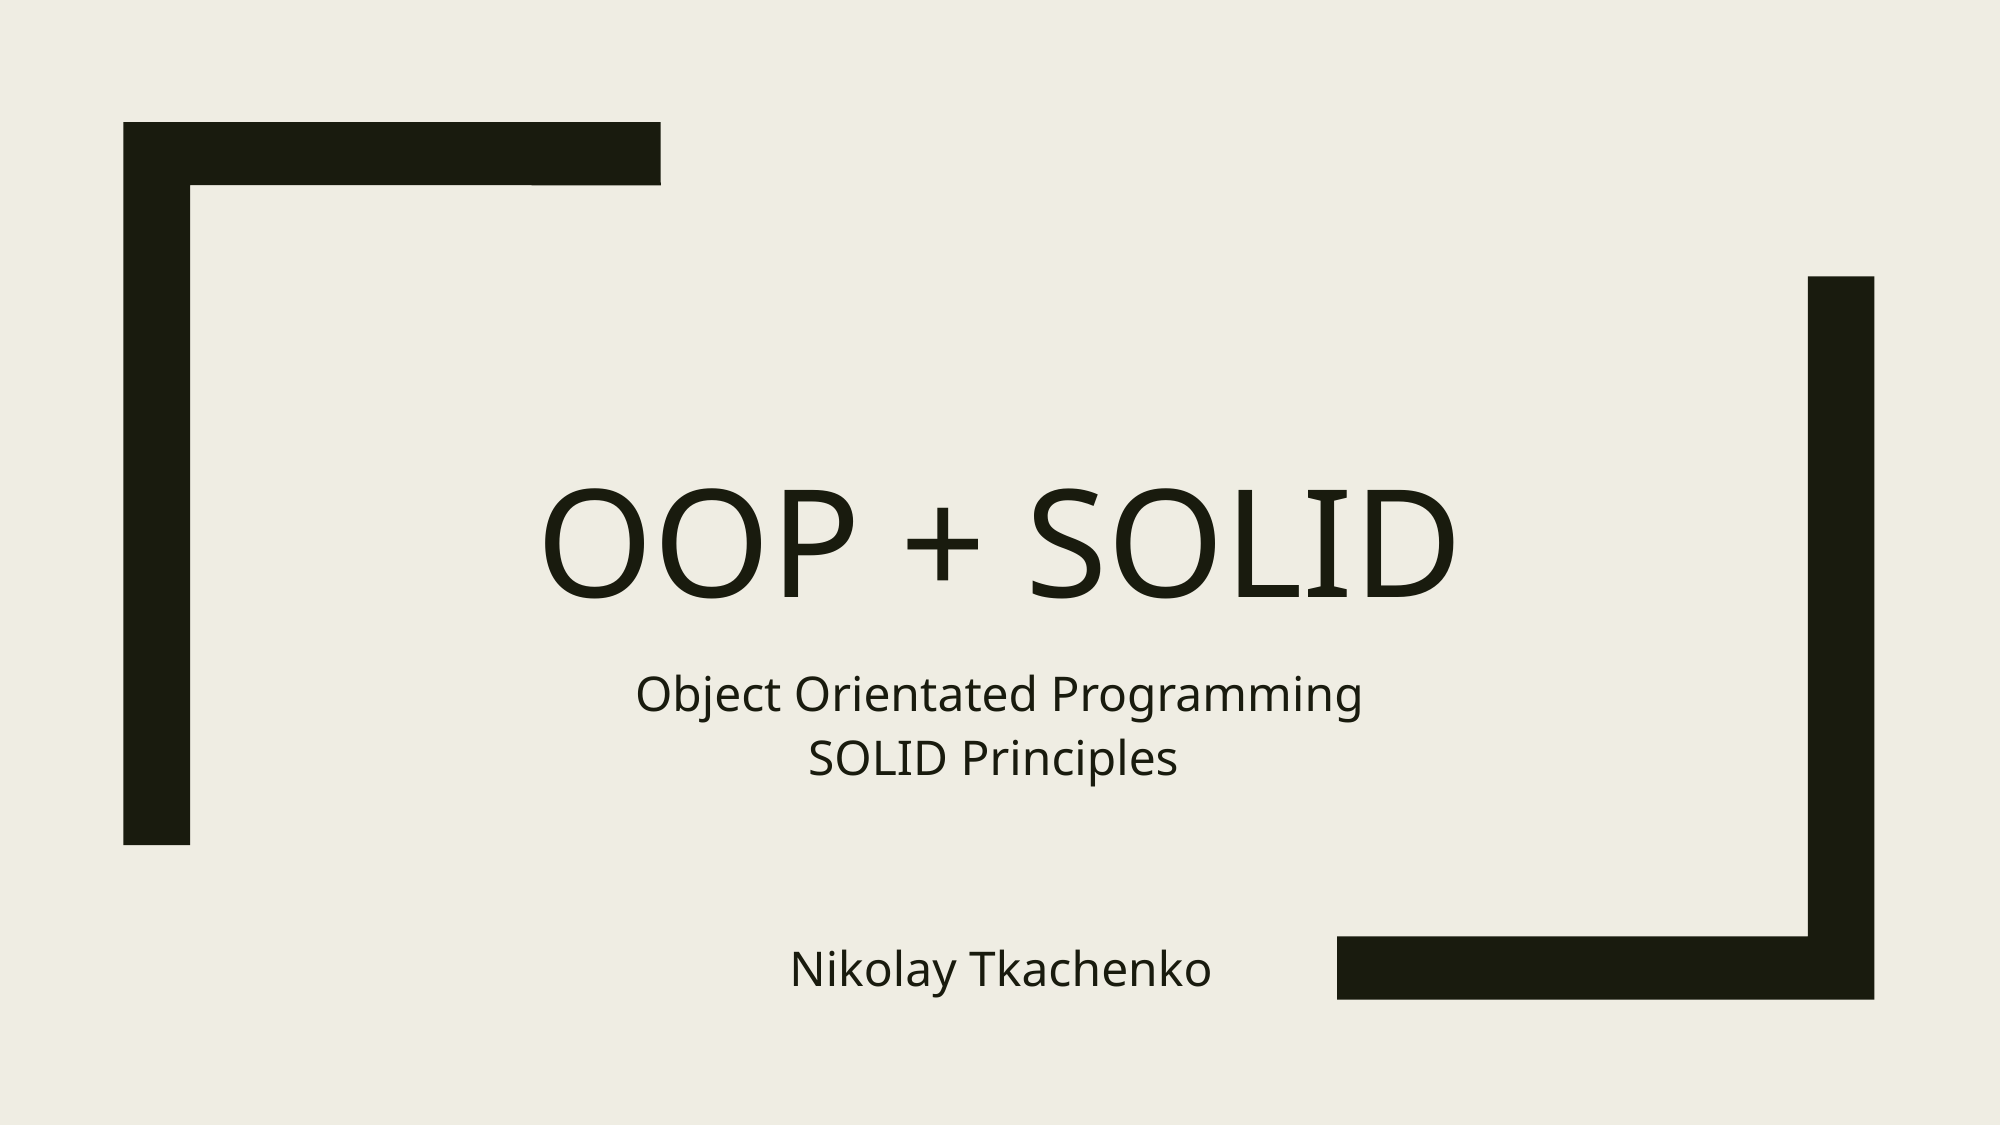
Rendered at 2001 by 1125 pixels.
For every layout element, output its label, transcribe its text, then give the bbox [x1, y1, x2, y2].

subtitle Object Orientated Programming SOLID Principles [439, 649, 1561, 828]
text_box Nikolay Tkachenko [774, 924, 1342, 1009]
title OOP + SOLID [314, 293, 1686, 638]
